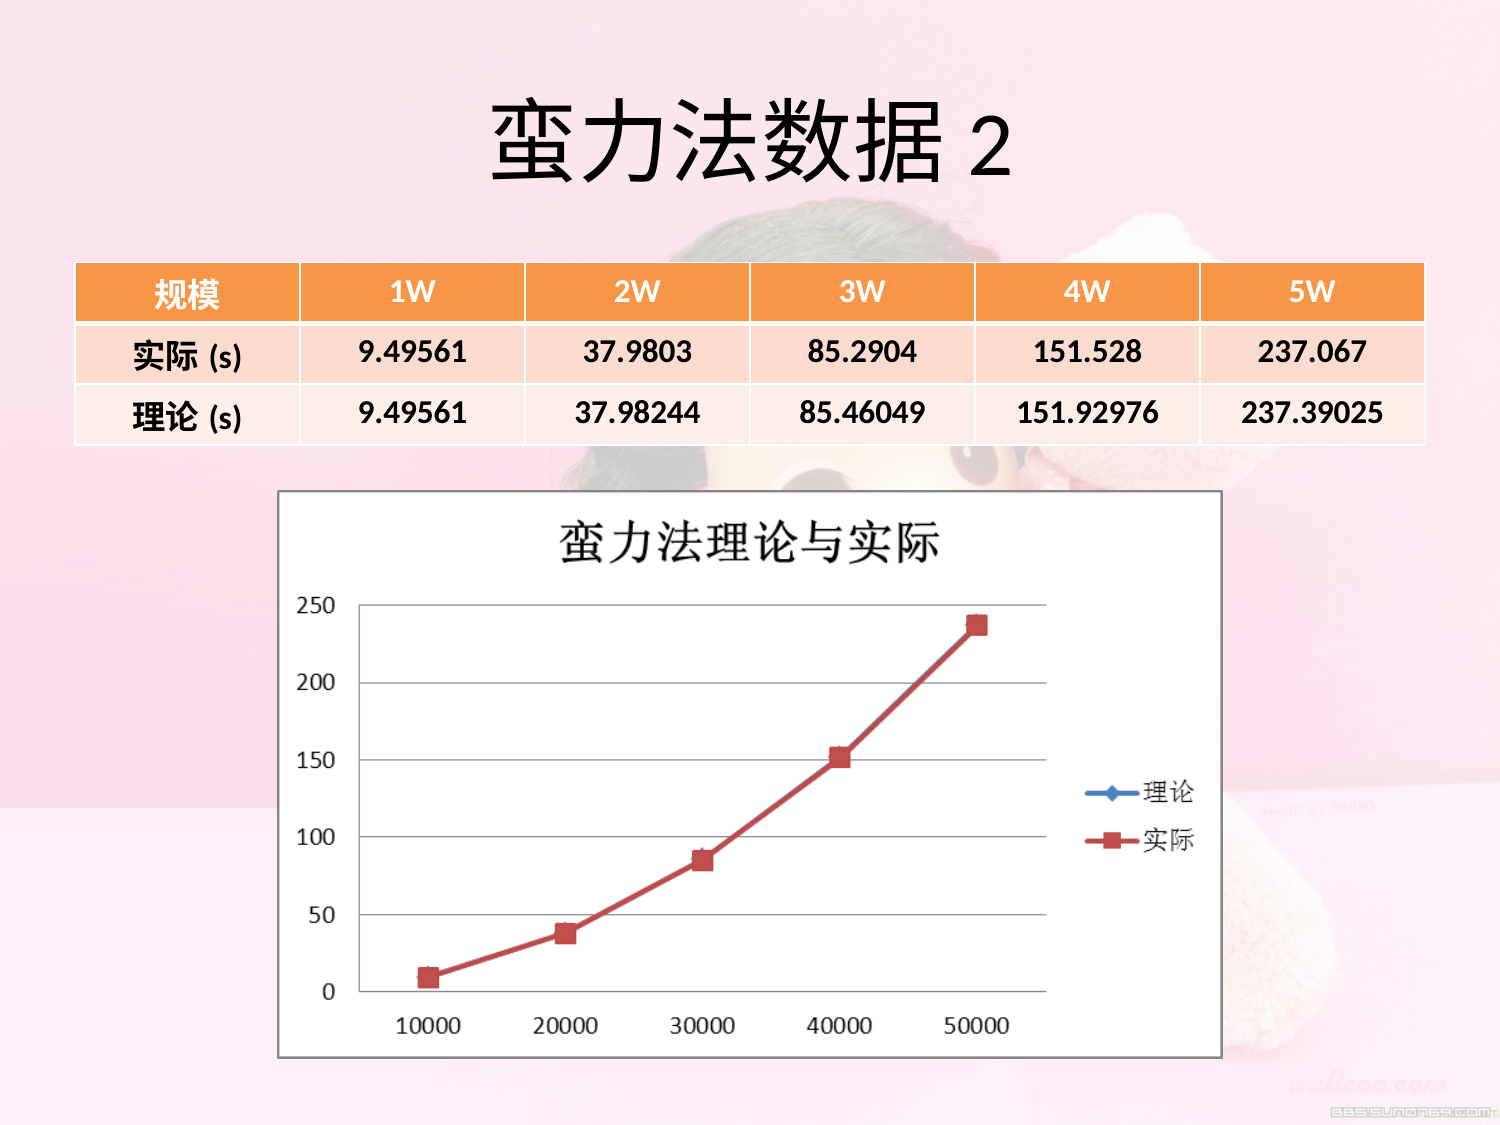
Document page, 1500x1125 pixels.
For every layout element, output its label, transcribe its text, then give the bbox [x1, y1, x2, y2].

table_header 规模 [76, 263, 299, 321]
table_cell 37.9803 [526, 326, 749, 383]
table_cell 85.46049 [751, 385, 974, 444]
table_header 3W [751, 263, 974, 321]
table_cell 85.2904 [751, 326, 974, 383]
title 蛮力法数据2 [75, 45, 1425, 233]
table_cell 实际(s) [76, 326, 299, 383]
table_cell 237.067 [1201, 326, 1424, 383]
table_cell 9.49561 [301, 385, 524, 444]
table_cell 理论(s) [76, 385, 299, 444]
table_cell 151.92976 [976, 385, 1199, 444]
table_cell 9.49561 [301, 326, 524, 383]
picture [277, 490, 1223, 1059]
table_cell 37.98244 [526, 385, 749, 444]
table_header 2W [526, 263, 749, 321]
table_header 5W [1201, 263, 1424, 321]
table_cell 237.39025 [1201, 385, 1424, 444]
table_header 4W [976, 263, 1199, 321]
table_cell 151.528 [976, 326, 1199, 383]
table_header 1W [301, 263, 524, 321]
